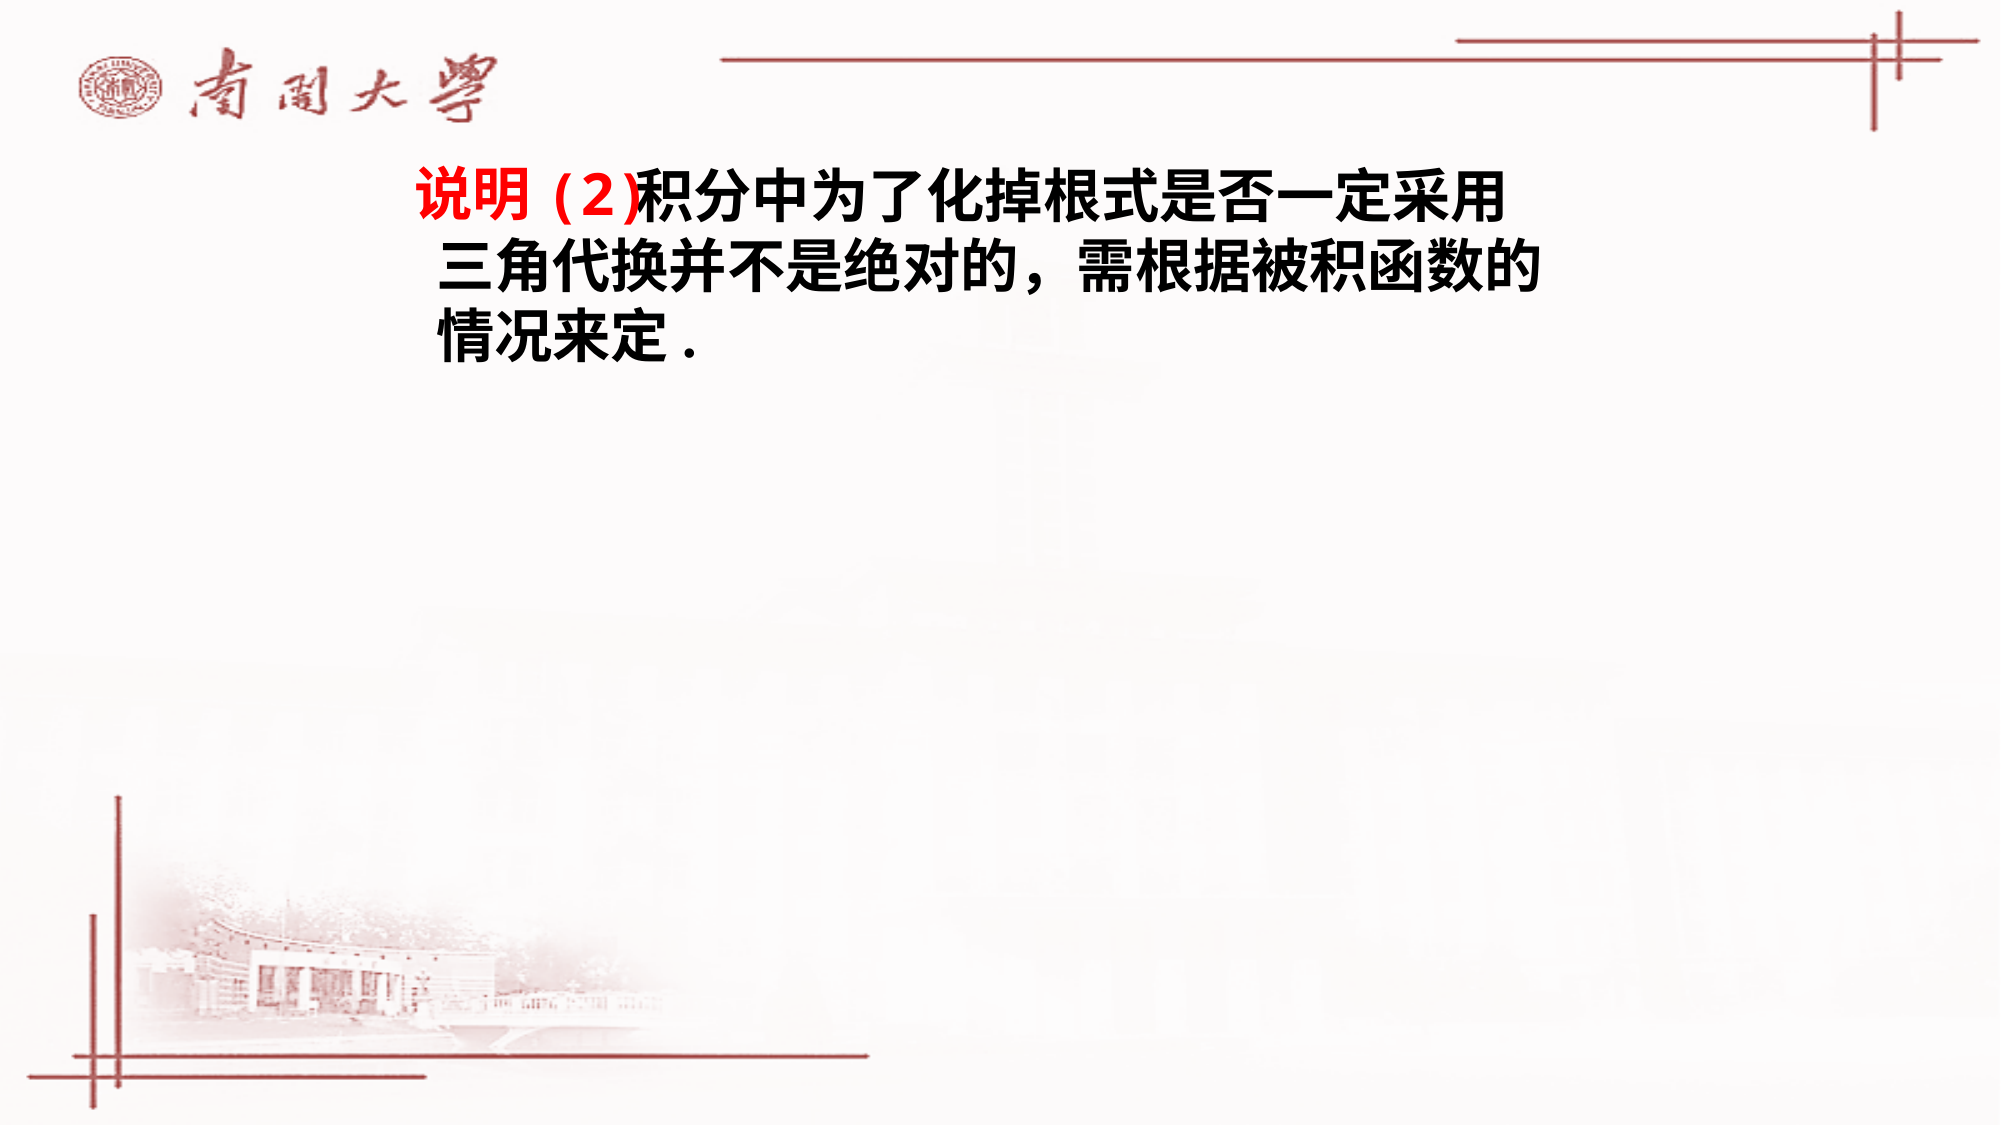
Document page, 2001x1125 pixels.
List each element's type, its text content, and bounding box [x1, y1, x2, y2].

text_box 积分中为了化掉根式是否一定采用三角代换并不是绝对的，需根据被积函数的情况来定. [421, 151, 1572, 377]
text_box 说明(2) [399, 149, 750, 235]
